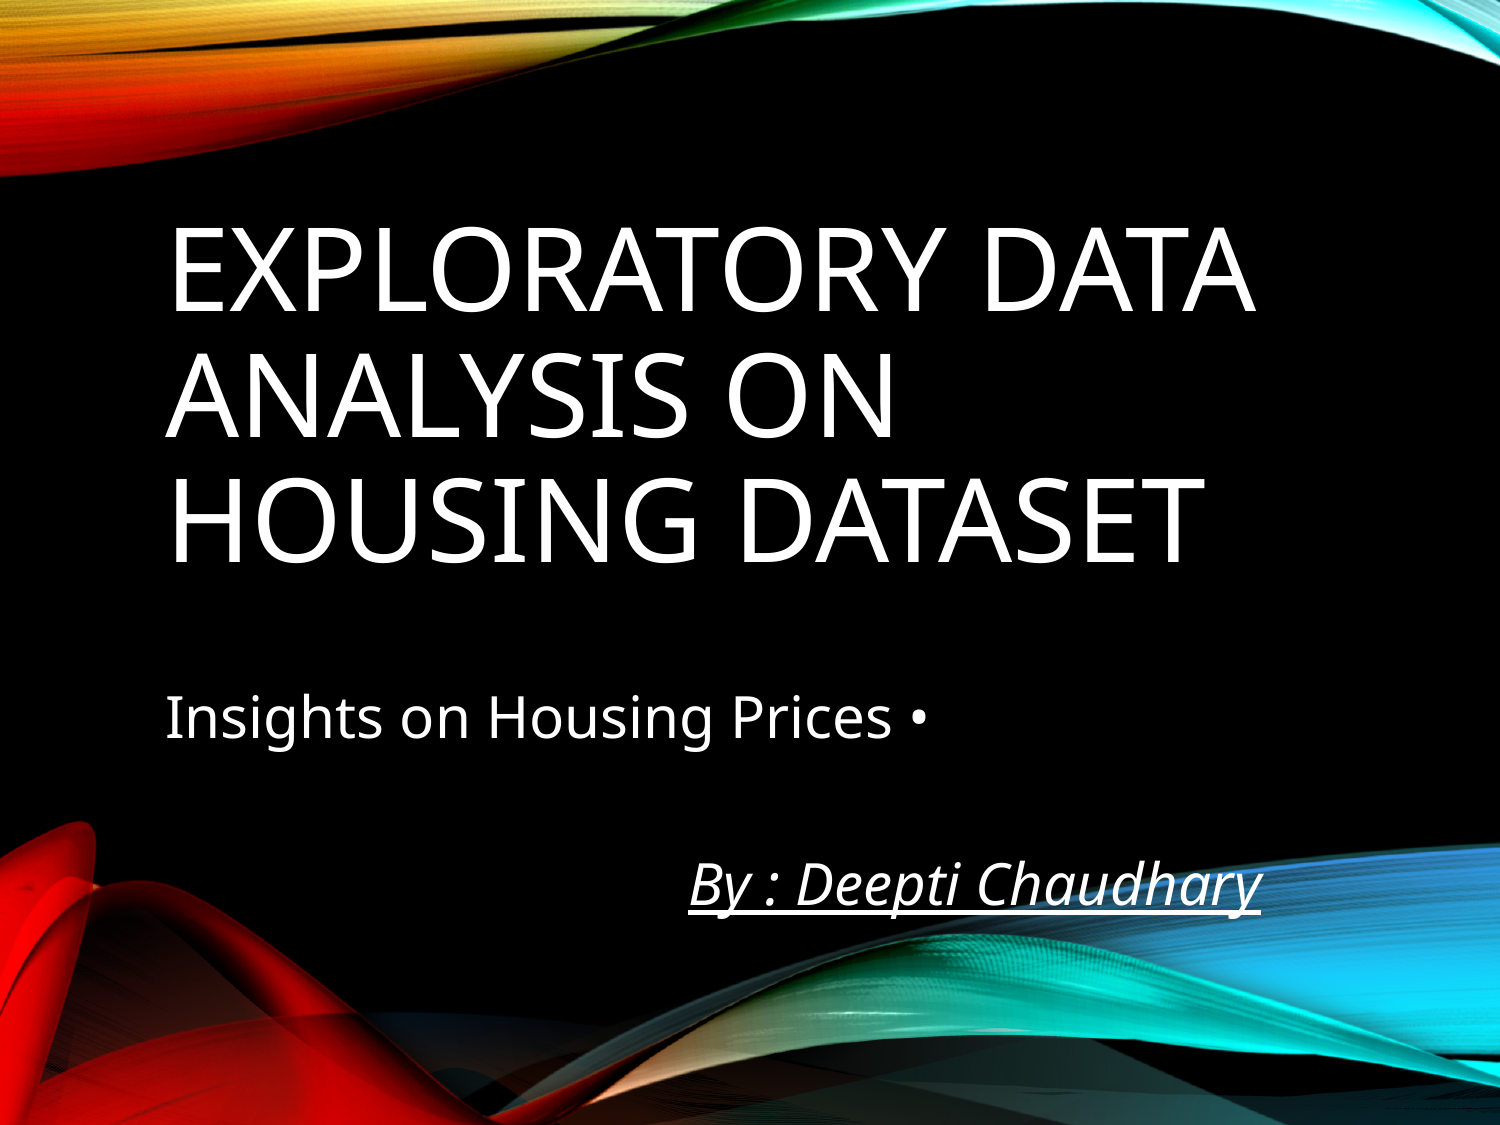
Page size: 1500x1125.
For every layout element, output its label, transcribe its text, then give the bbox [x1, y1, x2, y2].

title Exploratory Data Analysis on Housing Dataset [150, 201, 1350, 596]
picture [0, 819, 1500, 1125]
subtitle Insights on Housing Prices • By : Deepti Chaudhary [150, 680, 1350, 946]
picture [0, 0, 1500, 178]
